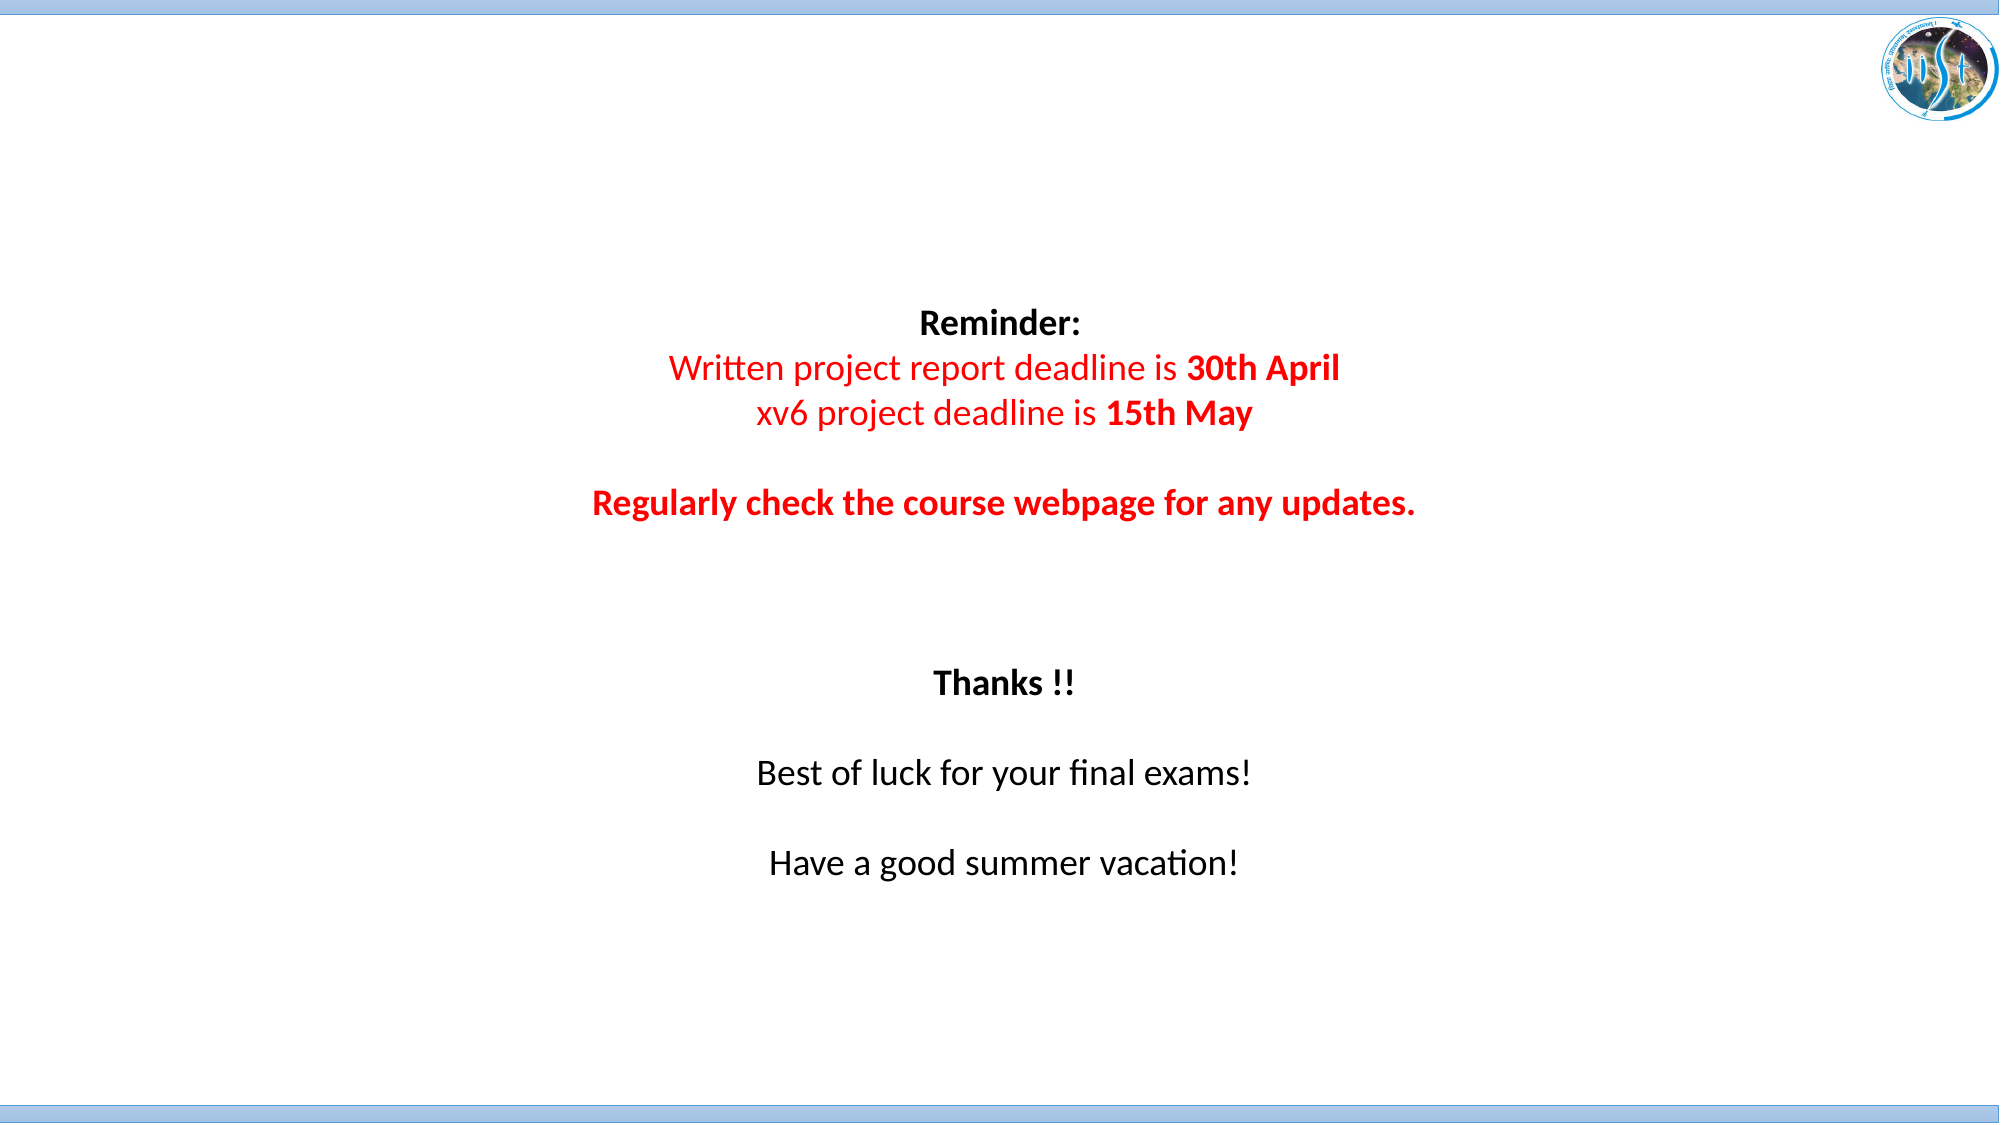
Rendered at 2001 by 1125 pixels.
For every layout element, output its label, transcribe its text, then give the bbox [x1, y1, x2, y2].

text_box Reminder: Written project report deadline is 30th April xv6 project deadline is 15th May Regularly check the course webpage for any updates. Thanks !! Best of luck for your final exams! Have a good summer vacation! [46, 290, 1963, 981]
picture [1881, 17, 1999, 121]
picture [1954, 79, 1999, 121]
text_box [0, 0, 1999, 15]
text_box [0, 1105, 1999, 1123]
